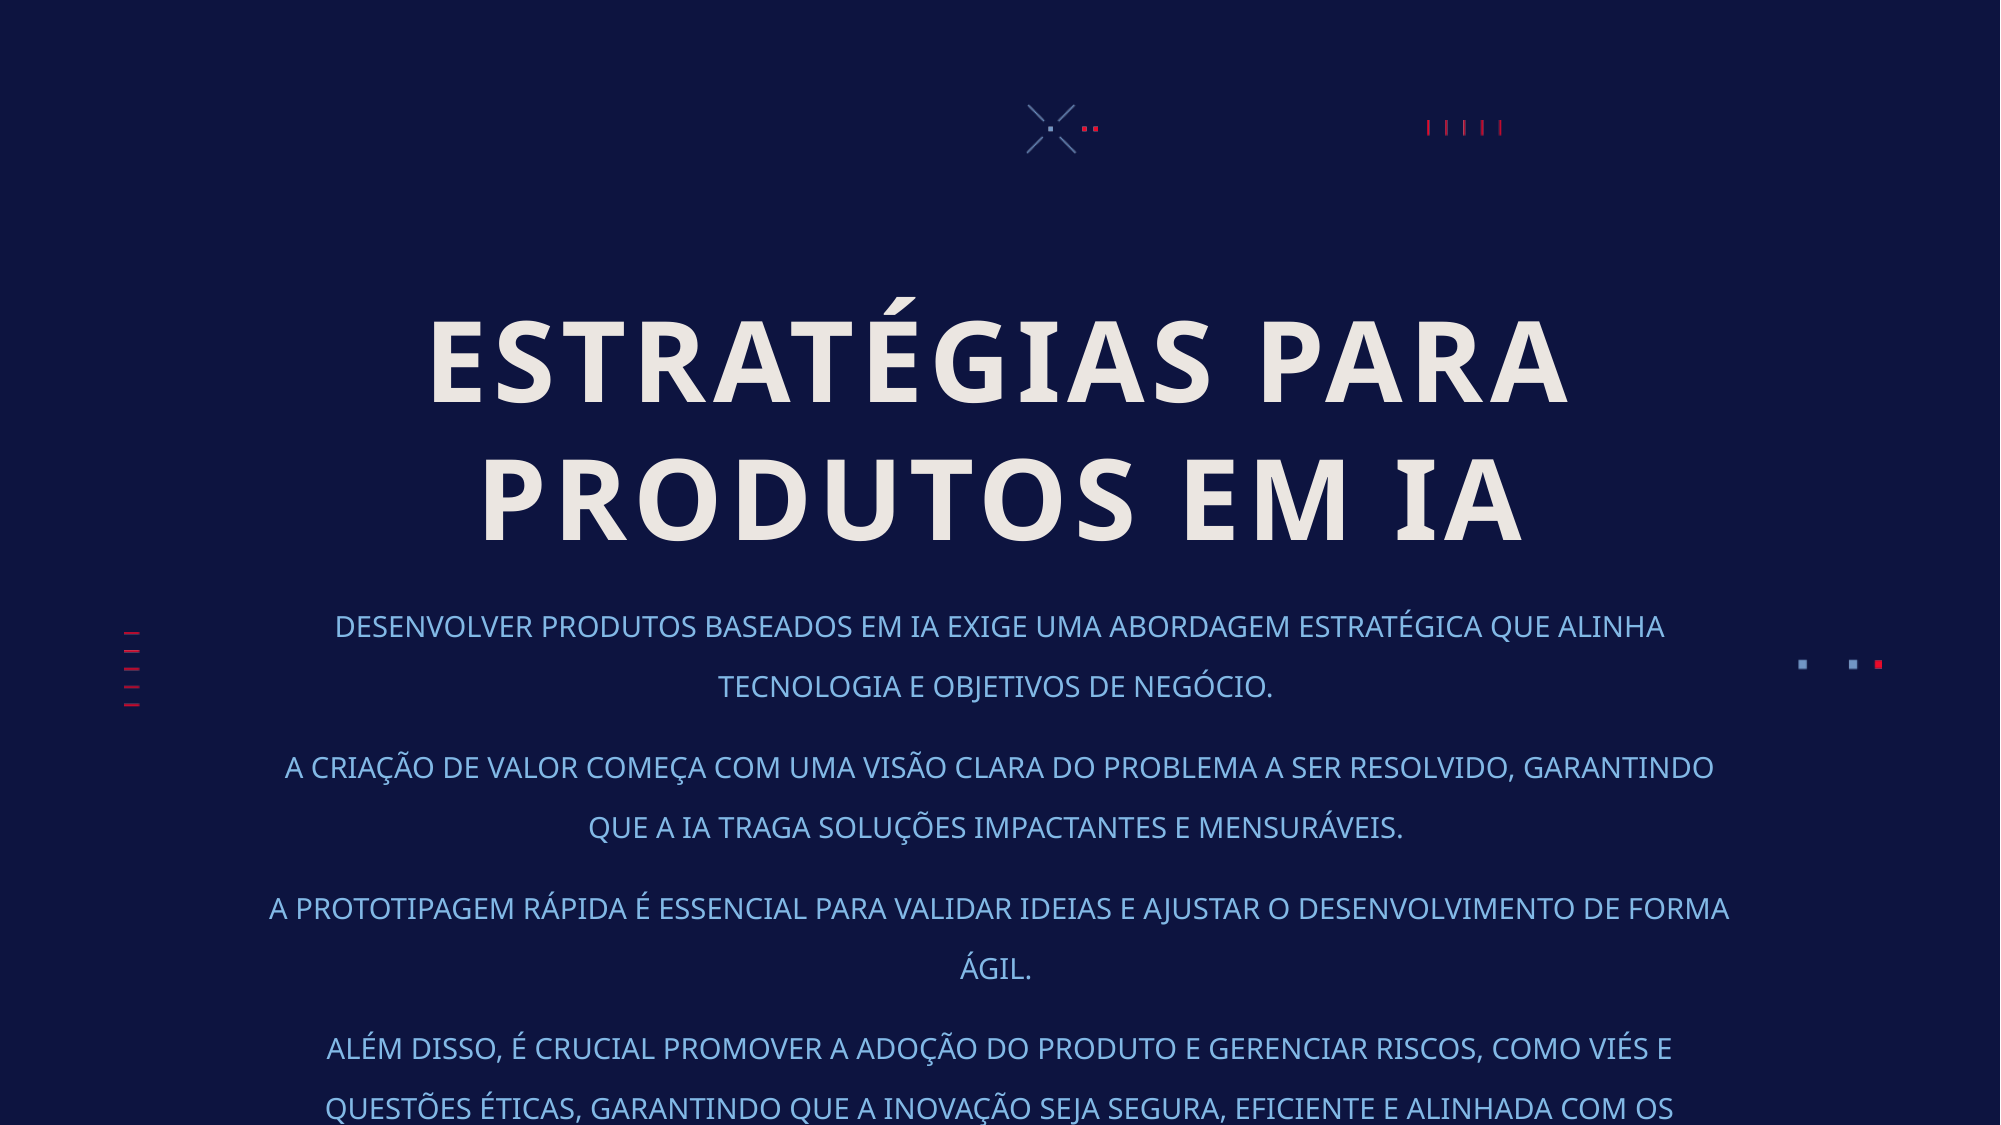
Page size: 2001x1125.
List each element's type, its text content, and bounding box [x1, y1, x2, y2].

picture [1798, 659, 1882, 670]
title ESTRATÉGIAS PARA PRODUTOS EM IA [249, 184, 1750, 575]
subtitle DESENVOLVER PRODUTOS BASEADOS EM IA EXIGE UMA ABORDAGEM ESTRATÉGICA QUE ALINHA TECNOLOGIA E OBJETIVOS DE NEGÓCIO. A CRIAÇÃO DE VALOR COMEÇA COM UMA VISÃO CLARA DO PROBLEMA A SER RESOLVIDO, GARANTINDO QUE A IA TRAGA SOLUÇÕES IMPACTANTES E MENSURÁVEIS. A PROTOTIPAGEM RÁPIDA É ESSENCIAL PARA VALIDAR IDEIAS E AJUSTAR O DESENVOLVIMENTO DE FORMA ÁGIL. ALÉM DISSO, É CRUCIAL PROMOVER A ADOÇÃO DO PRODUTO E GERENCIAR RISCOS, COMO VIÉS E QUESTÕES ÉTICAS, GARANTINDO QUE A INOVAÇÃO SEJA SEGURA, EFICIENTE E ALINHADA COM OS OBJETIVOS EMPRESARIAIS. [249, 575, 1750, 863]
picture [124, 632, 140, 707]
picture [1427, 120, 1502, 136]
picture [1026, 104, 1098, 154]
